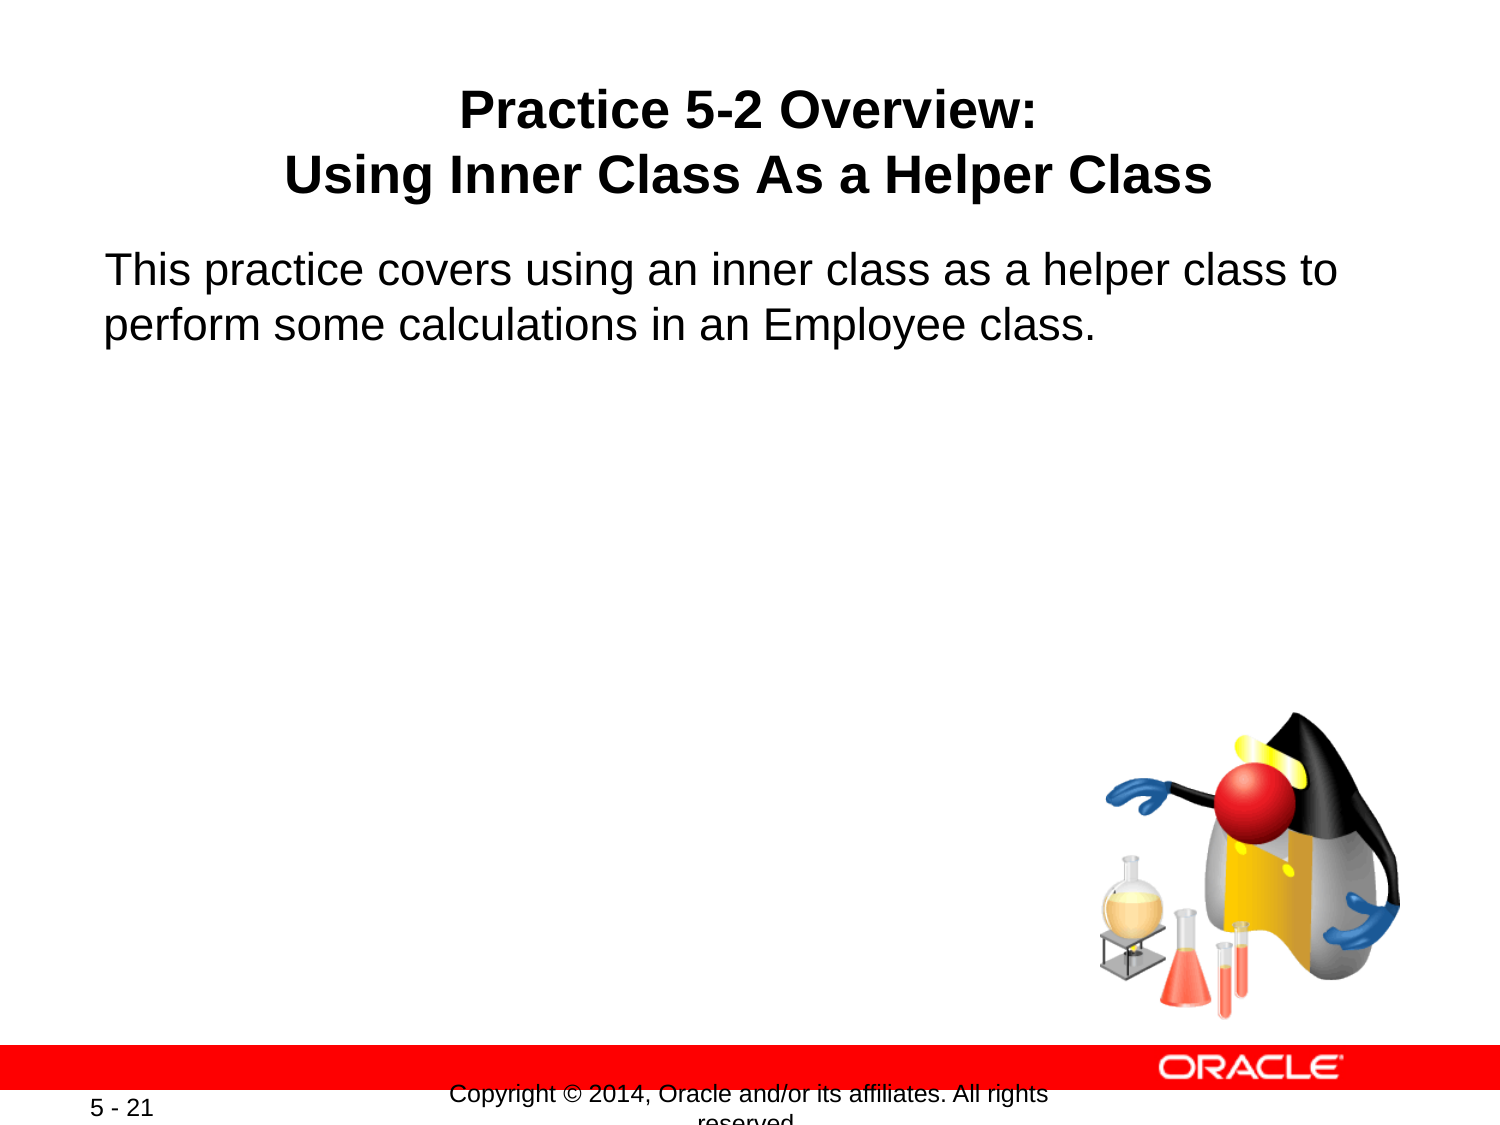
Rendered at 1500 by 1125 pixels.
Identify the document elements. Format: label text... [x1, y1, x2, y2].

picture [1099, 712, 1401, 1020]
picture [0, 1045, 1500, 1090]
title Practice 5-2 Overview: Using Inner Class As a Helper Class [99, 72, 1399, 216]
list This practice covers using an inner class as a helper class to perform some calculations in an Employee class. [99, 237, 1399, 353]
